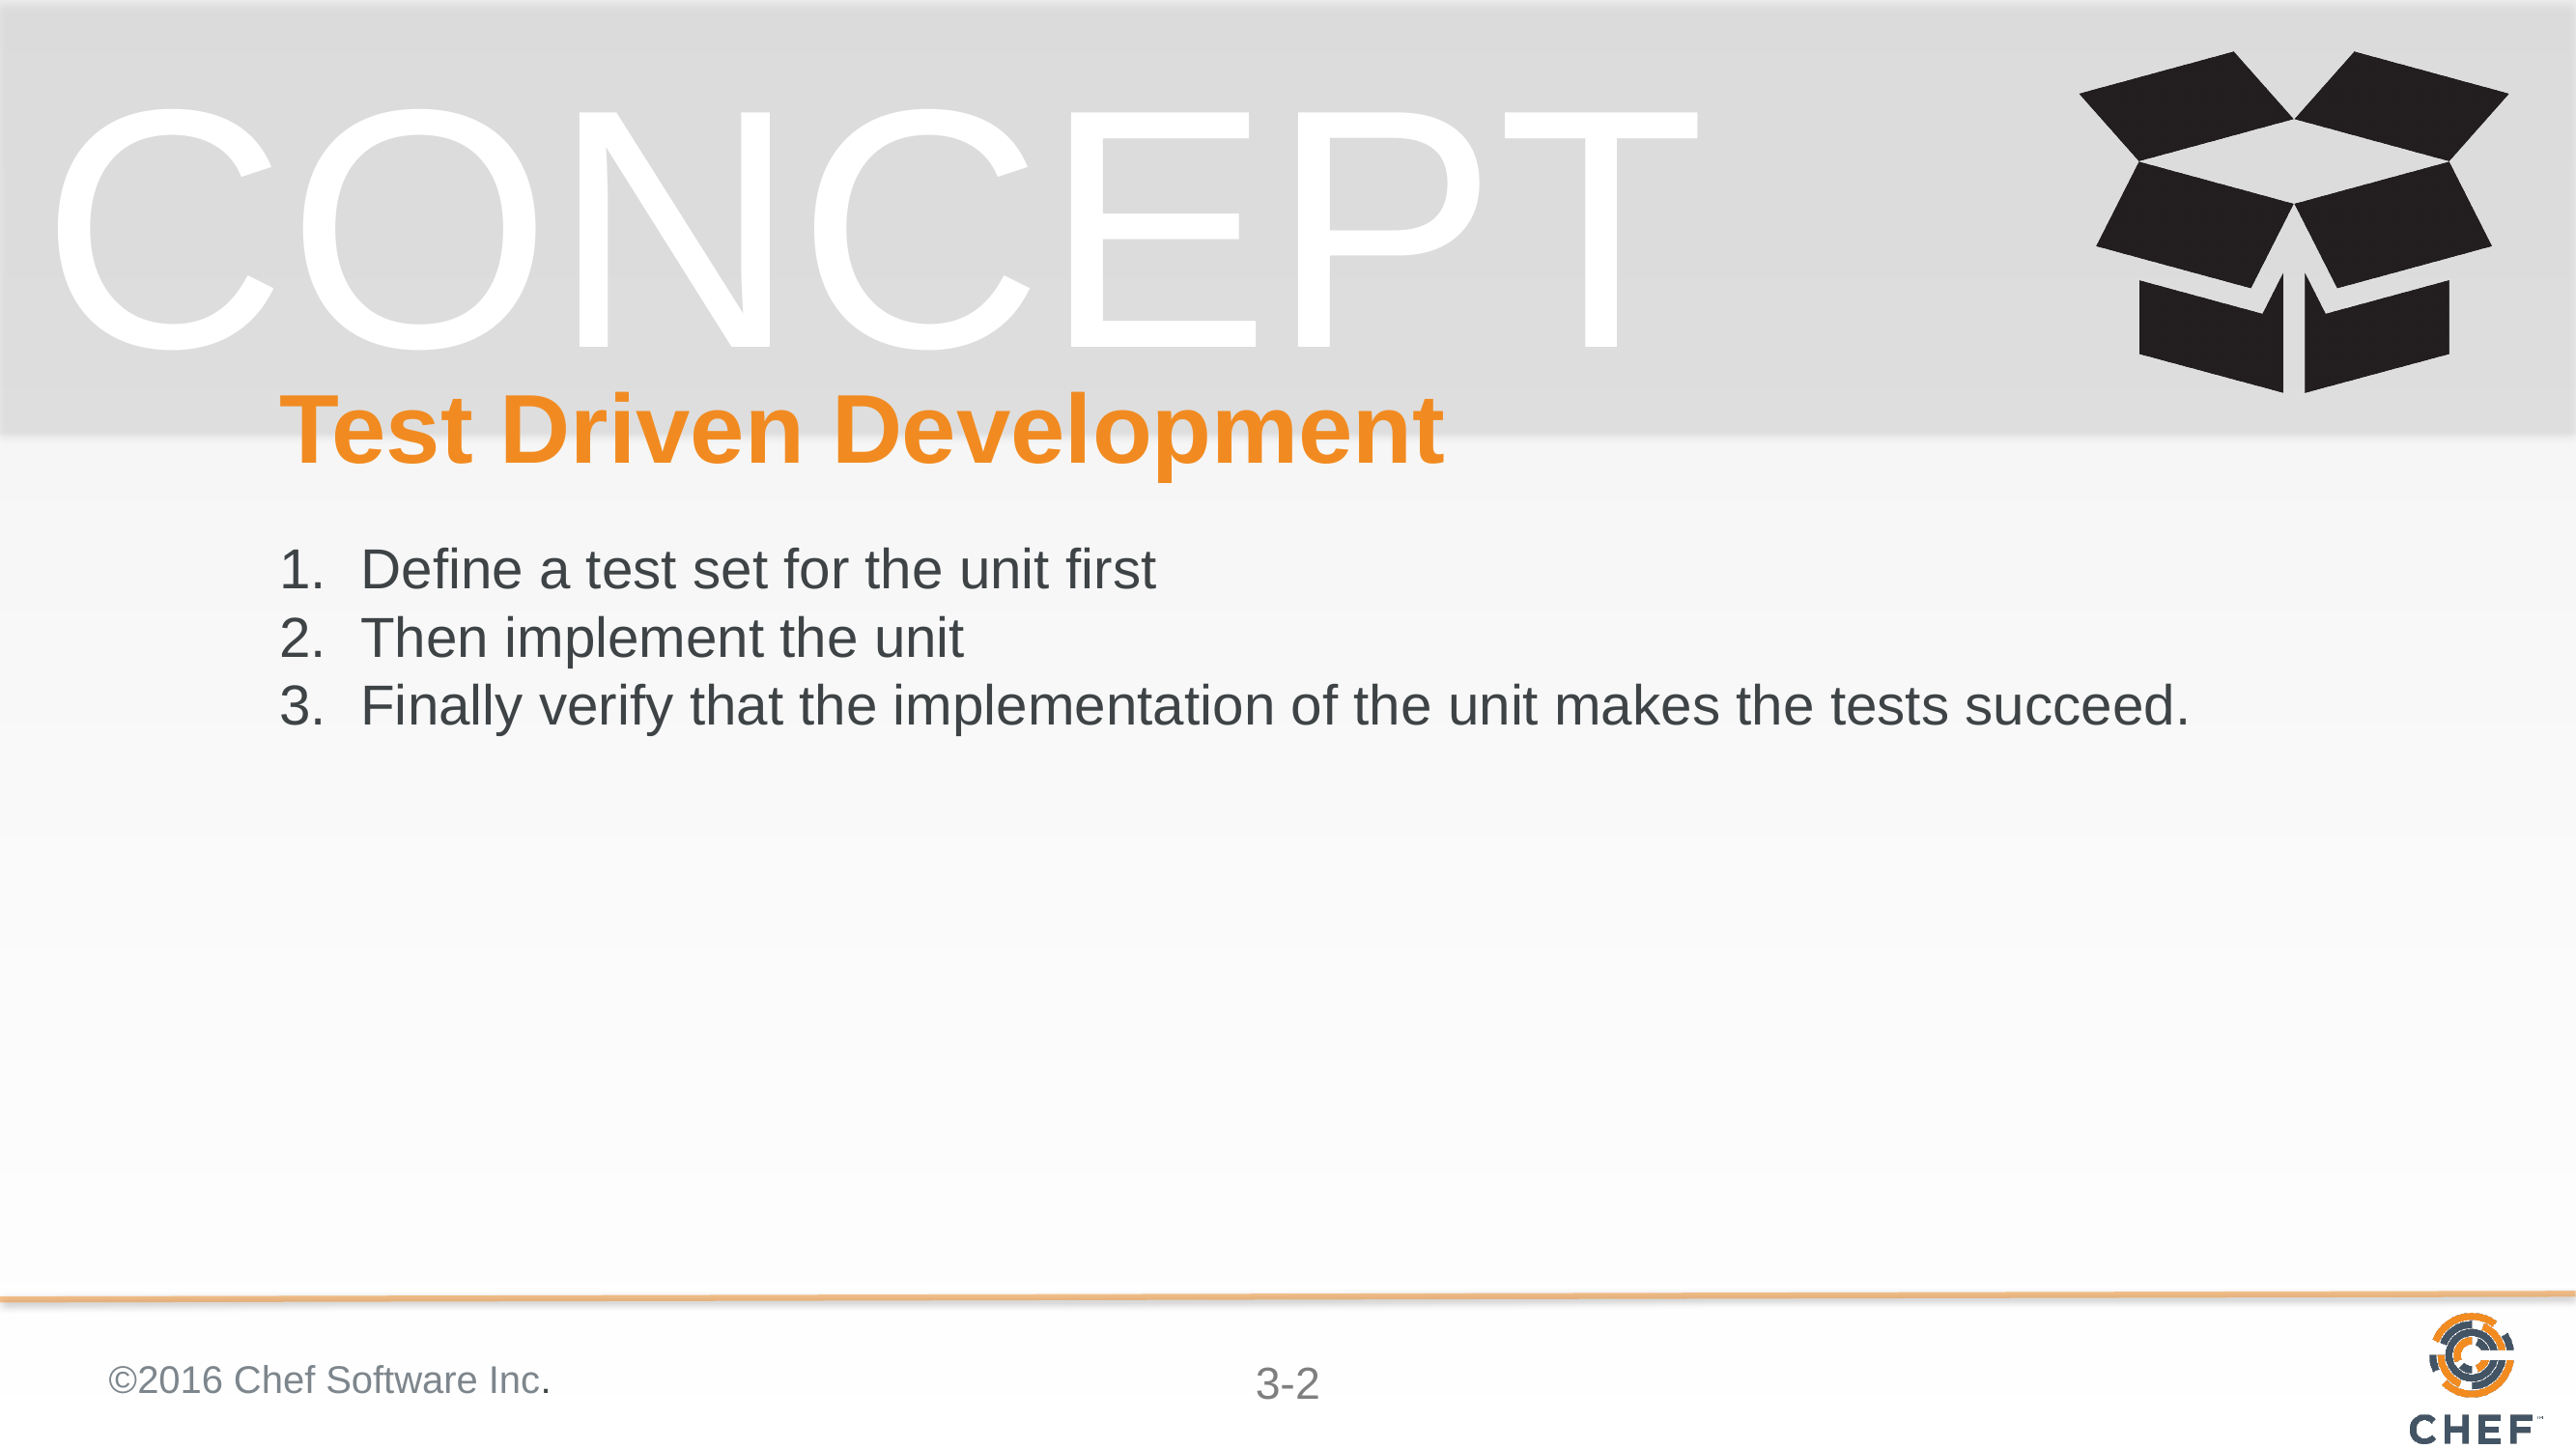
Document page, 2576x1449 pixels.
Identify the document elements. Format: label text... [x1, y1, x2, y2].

subtitle Define a test set for the unit first Then implement the unit Finally verify that the implementation of the unit makes the tests succeed. [265, 518, 2217, 1049]
picture [2399, 1297, 2551, 1449]
title Test Driven Development [265, 363, 2217, 499]
picture [2079, 51, 2509, 399]
